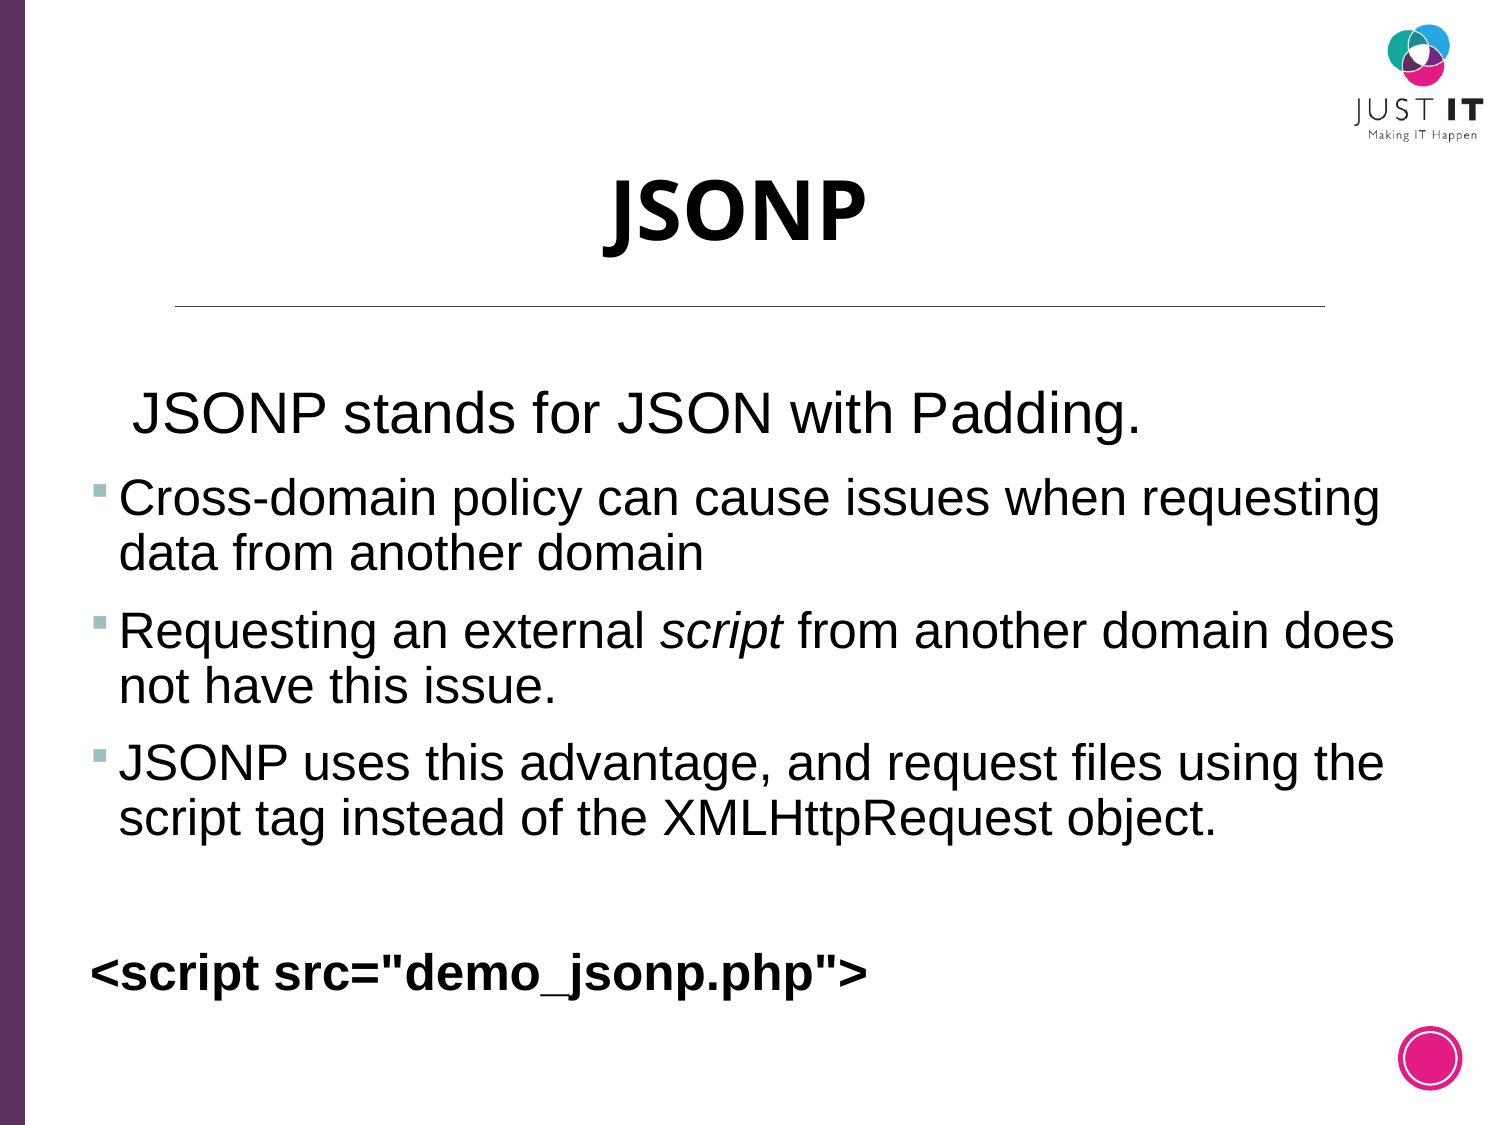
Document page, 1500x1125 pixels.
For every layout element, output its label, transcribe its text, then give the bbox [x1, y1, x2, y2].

title JSONP [75, 119, 1425, 307]
list JSONP stands for JSON with Padding. Cross-domain policy can cause issues when requesting data from another domain Requesting an external script from another domain does not have this issue. JSONP uses this advantage, and request files using the script tag instead of the XMLHttpRequest object. <script src="demo_jsonp.php"> [75, 375, 1425, 1013]
picture [1337, 0, 1499, 161]
